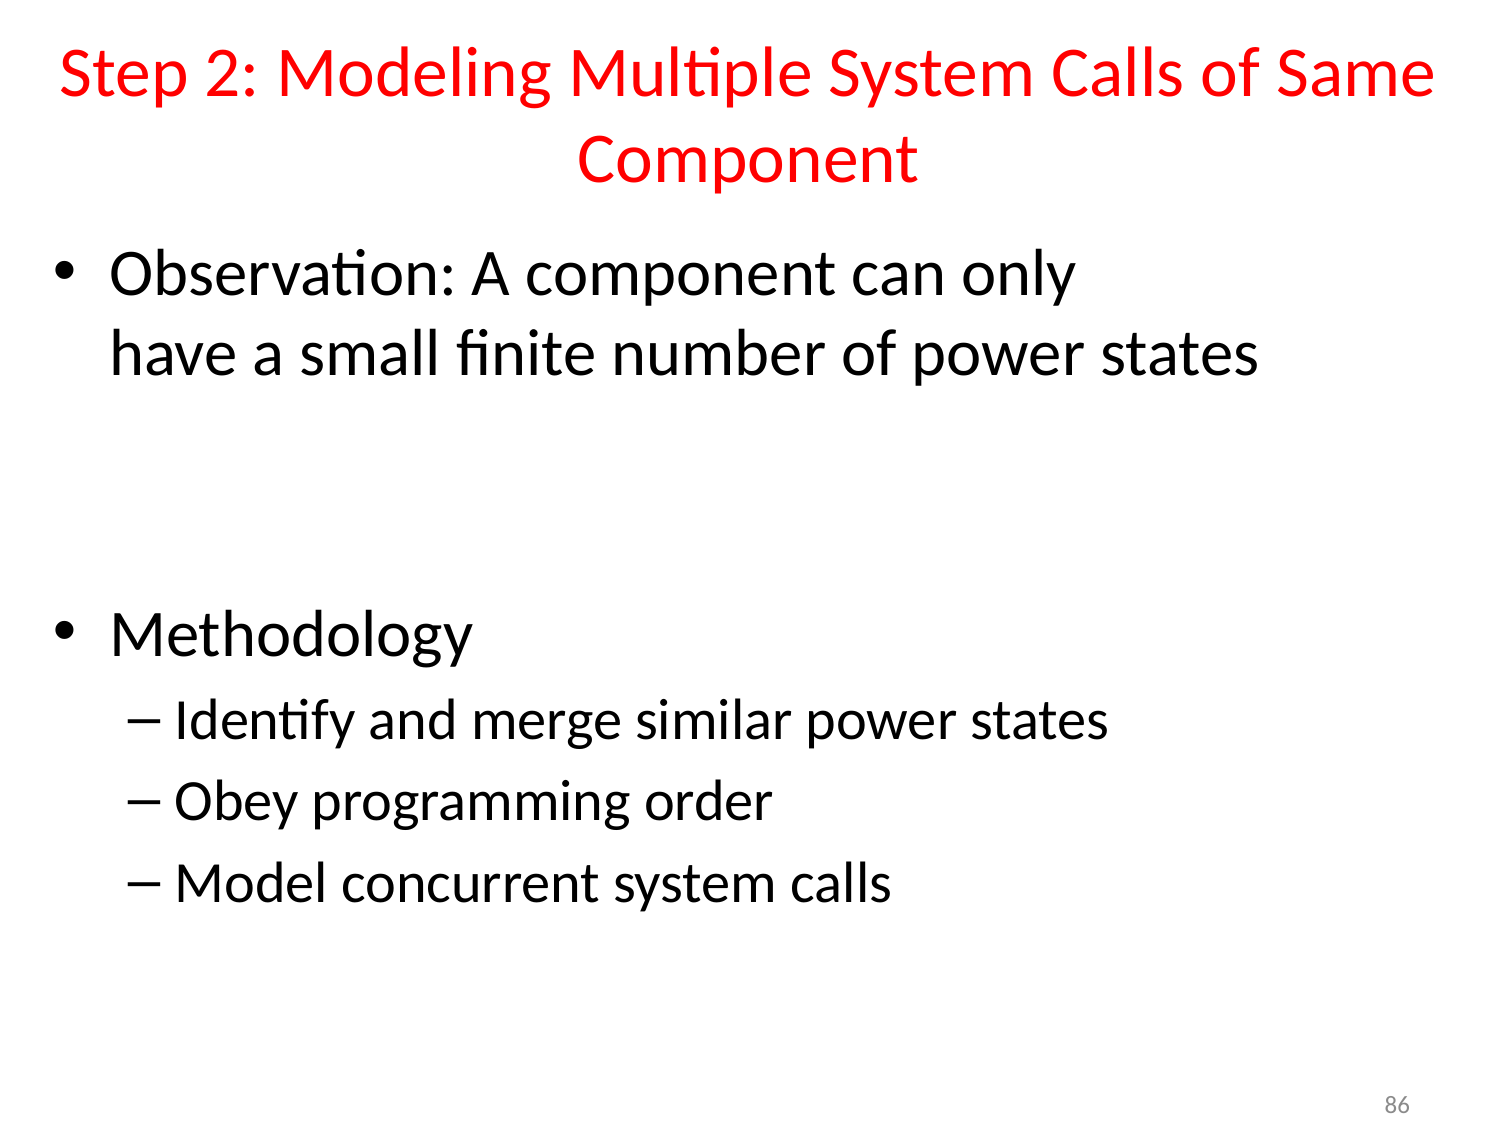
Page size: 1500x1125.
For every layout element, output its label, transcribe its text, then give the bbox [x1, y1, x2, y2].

slide_number 86 [1074, 1073, 1425, 1125]
title Step 2: Modeling Multiple System Calls of Same Component [39, 17, 1458, 205]
list Observation: A component can only have a small finite number of power states Methodology Identify and merge similar power states Obey programming order Model concurrent system calls [37, 221, 1460, 1067]
